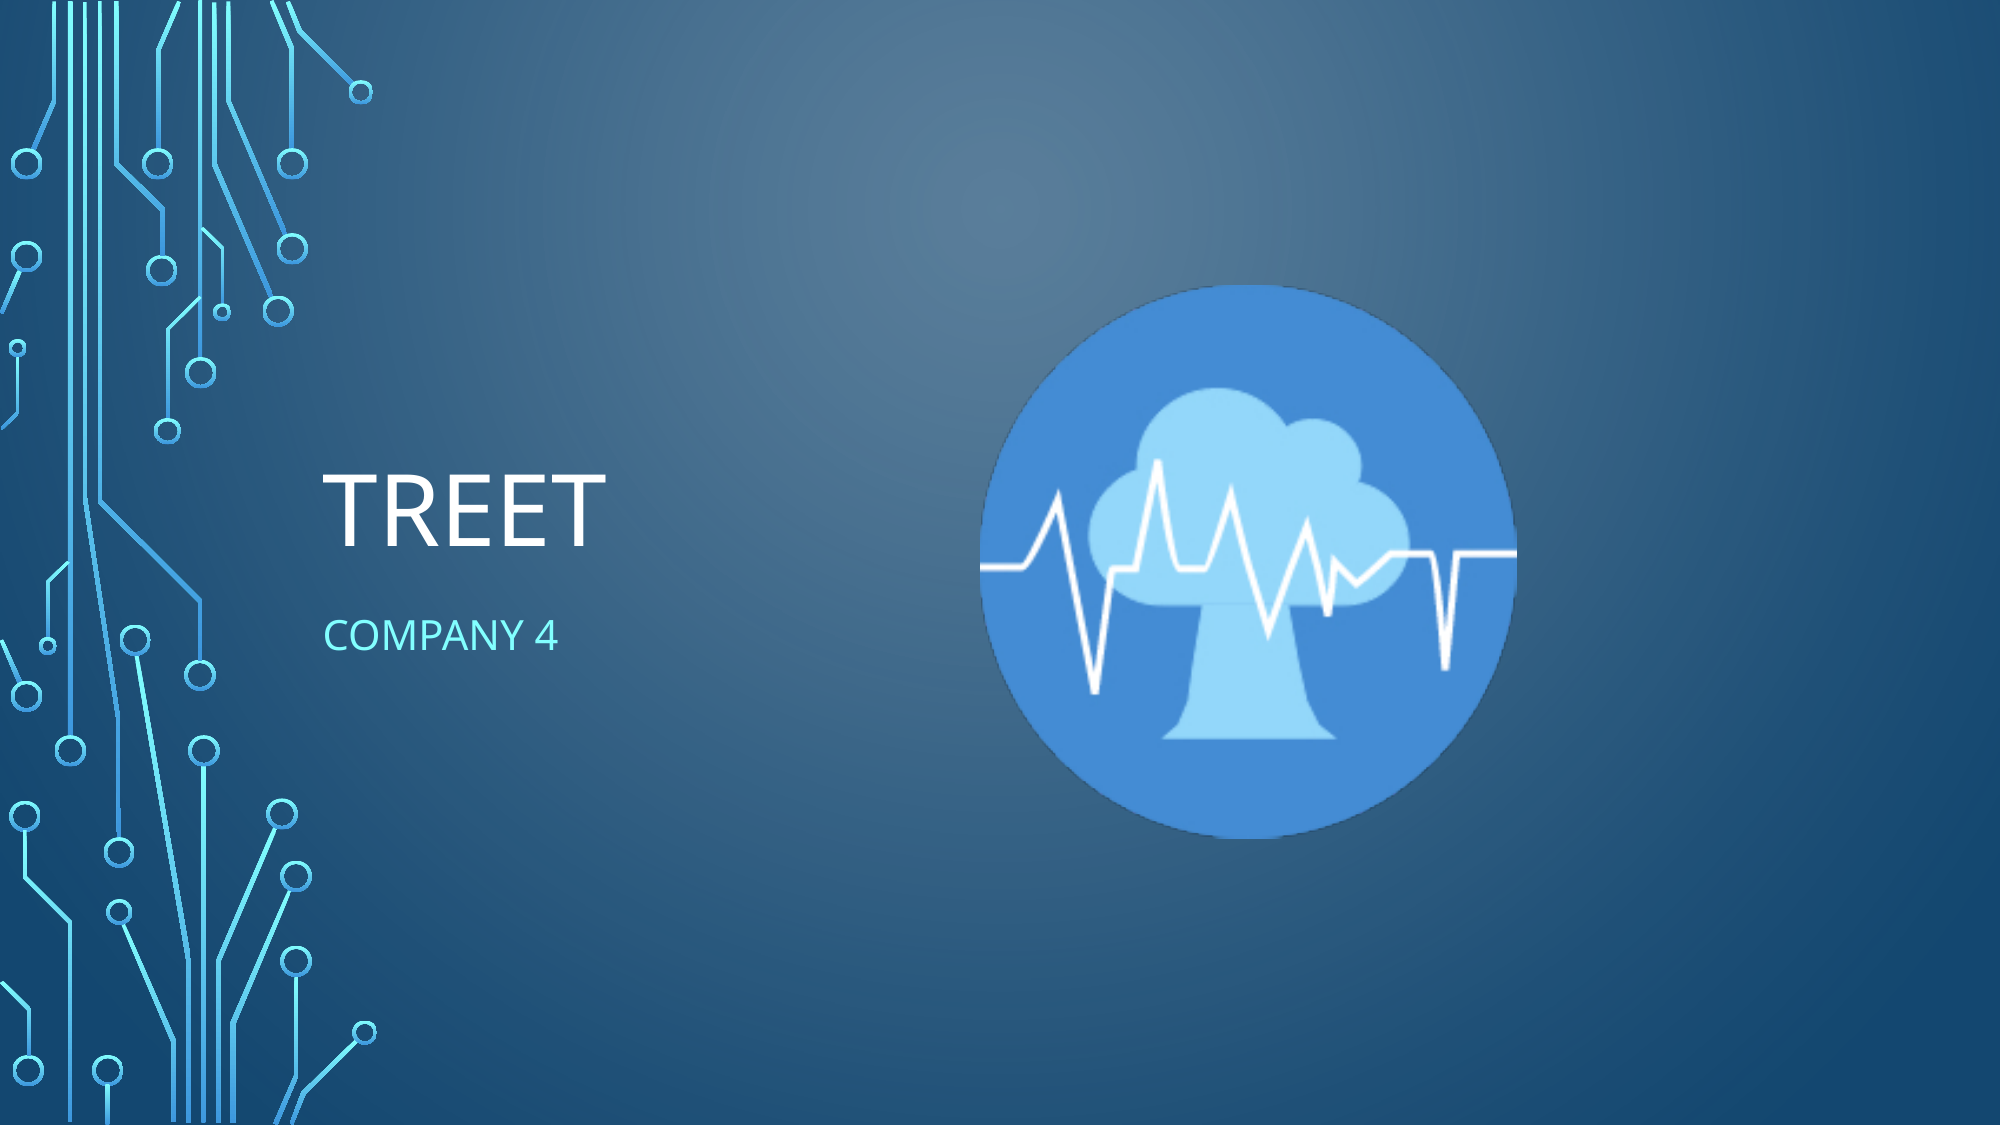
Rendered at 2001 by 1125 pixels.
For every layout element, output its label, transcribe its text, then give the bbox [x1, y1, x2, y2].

picture [979, 285, 1518, 840]
subtitle Company 4 [307, 590, 1750, 863]
title Treet [307, 184, 1750, 576]
